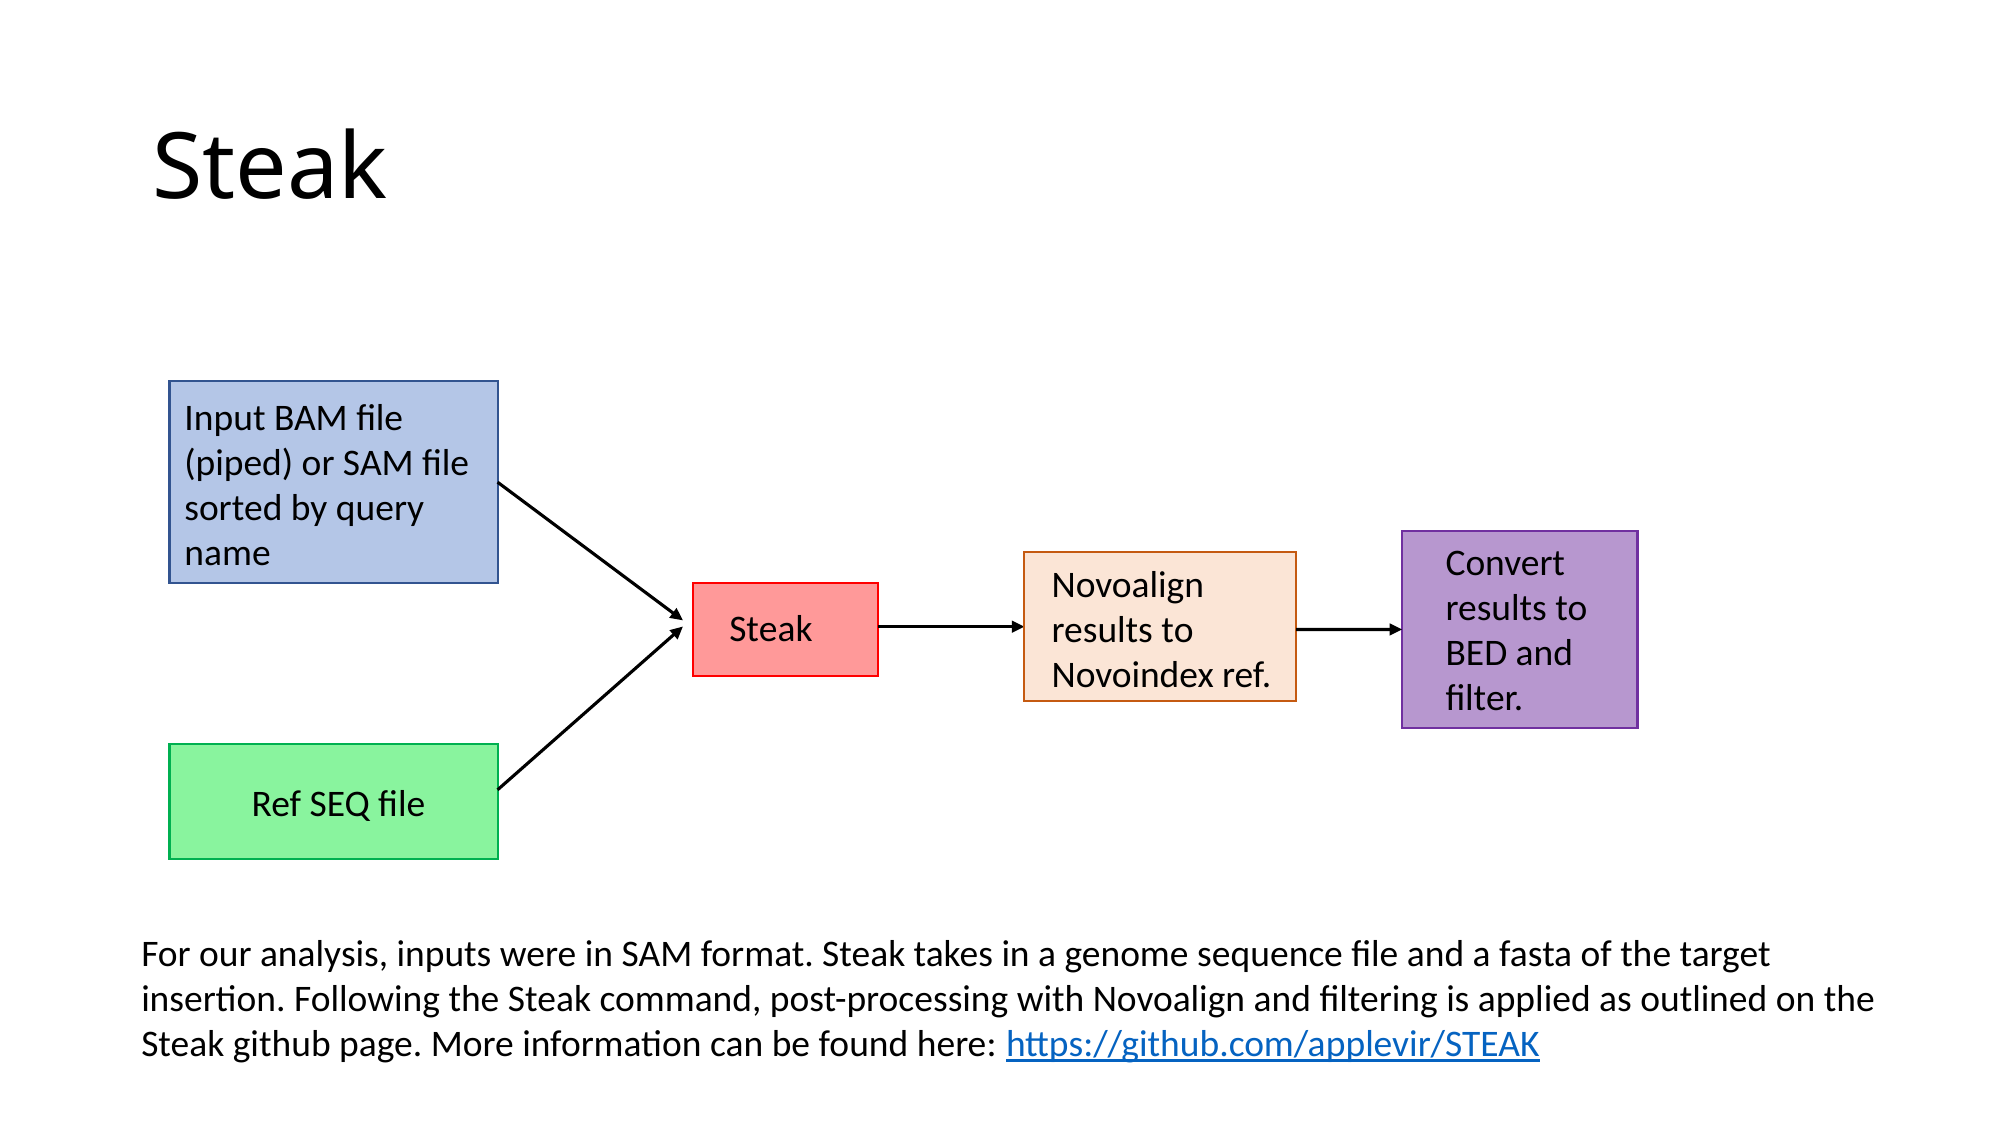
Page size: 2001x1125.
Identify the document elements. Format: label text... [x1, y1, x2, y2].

text_box Novoalign results to Novoindex ref. [1036, 552, 1309, 703]
text_box [1023, 551, 1297, 702]
text_box [168, 743, 499, 860]
text_box [1401, 530, 1639, 729]
text_box Input BAM file (piped) or SAM file sorted by query name [169, 385, 522, 581]
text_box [497, 626, 683, 790]
text_box [692, 582, 879, 677]
text_box [168, 380, 499, 584]
title Steak [137, 59, 1863, 278]
text_box For our analysis, inputs were in SAM format. Steak takes in a genome sequence file and a fasta of the target insertion. Following the Steak command, post-processing with Novoalign and filtering is applied as outlined on the Steak github page. More information can be found here: https://github.com/applevir/STEAK [126, 921, 1914, 1072]
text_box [497, 482, 683, 621]
text_box Convert results to BED and filter. [1430, 531, 1670, 726]
text_box Steak [714, 596, 944, 657]
text_box Ref SEQ file [236, 771, 533, 831]
